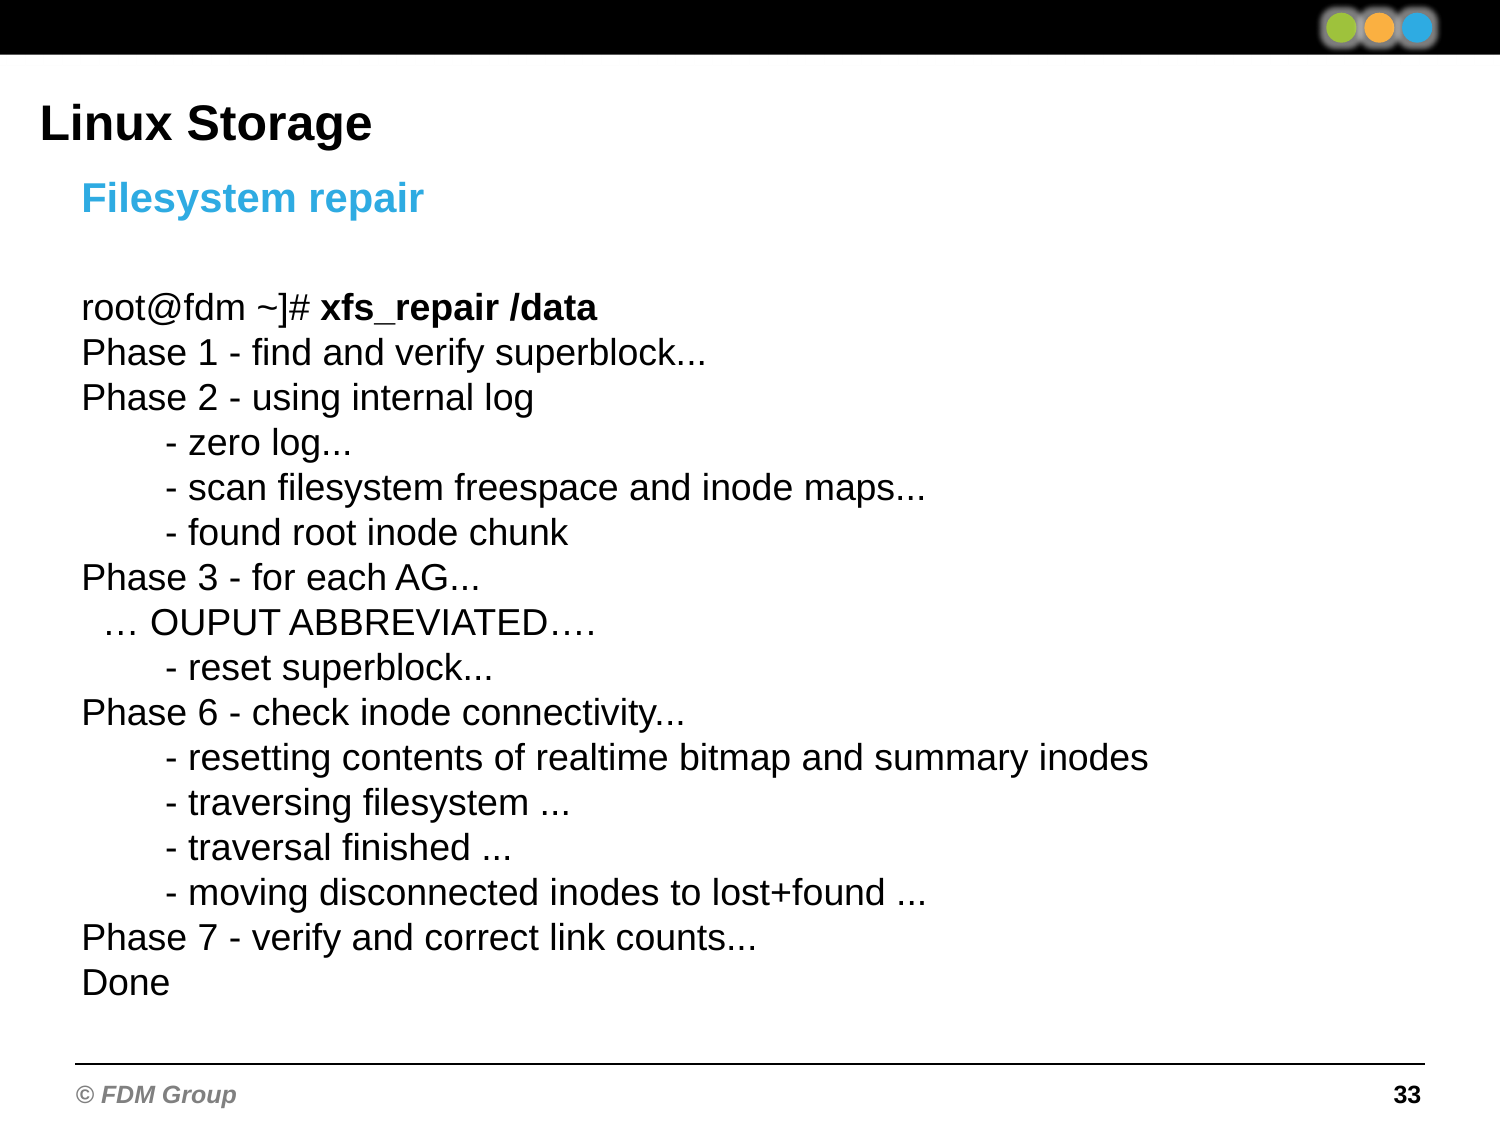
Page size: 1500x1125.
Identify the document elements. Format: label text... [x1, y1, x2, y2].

list Linux Storage [24, 82, 1482, 159]
text_box root@fdm ~]# xfs_repair /data Phase 1 - find and verify superblock... Phase 2 - using internal log - zero log... - scan filesystem freespace and inode maps... - found root inode chunk Phase 3 - for each AG... … OUPUT ABBREVIATED…. - reset superblock... Phase 6 - check inode connectivity... - resetting contents of realtime bitmap and summary inodes - traversing filesystem ... - traversal finished ... - moving disconnected inodes to lost+found ... Phase 7 - verify and correct link counts... Done [66, 275, 1437, 1064]
slide_number 33 [1086, 1064, 1437, 1124]
list Filesystem repair [66, 163, 1311, 234]
